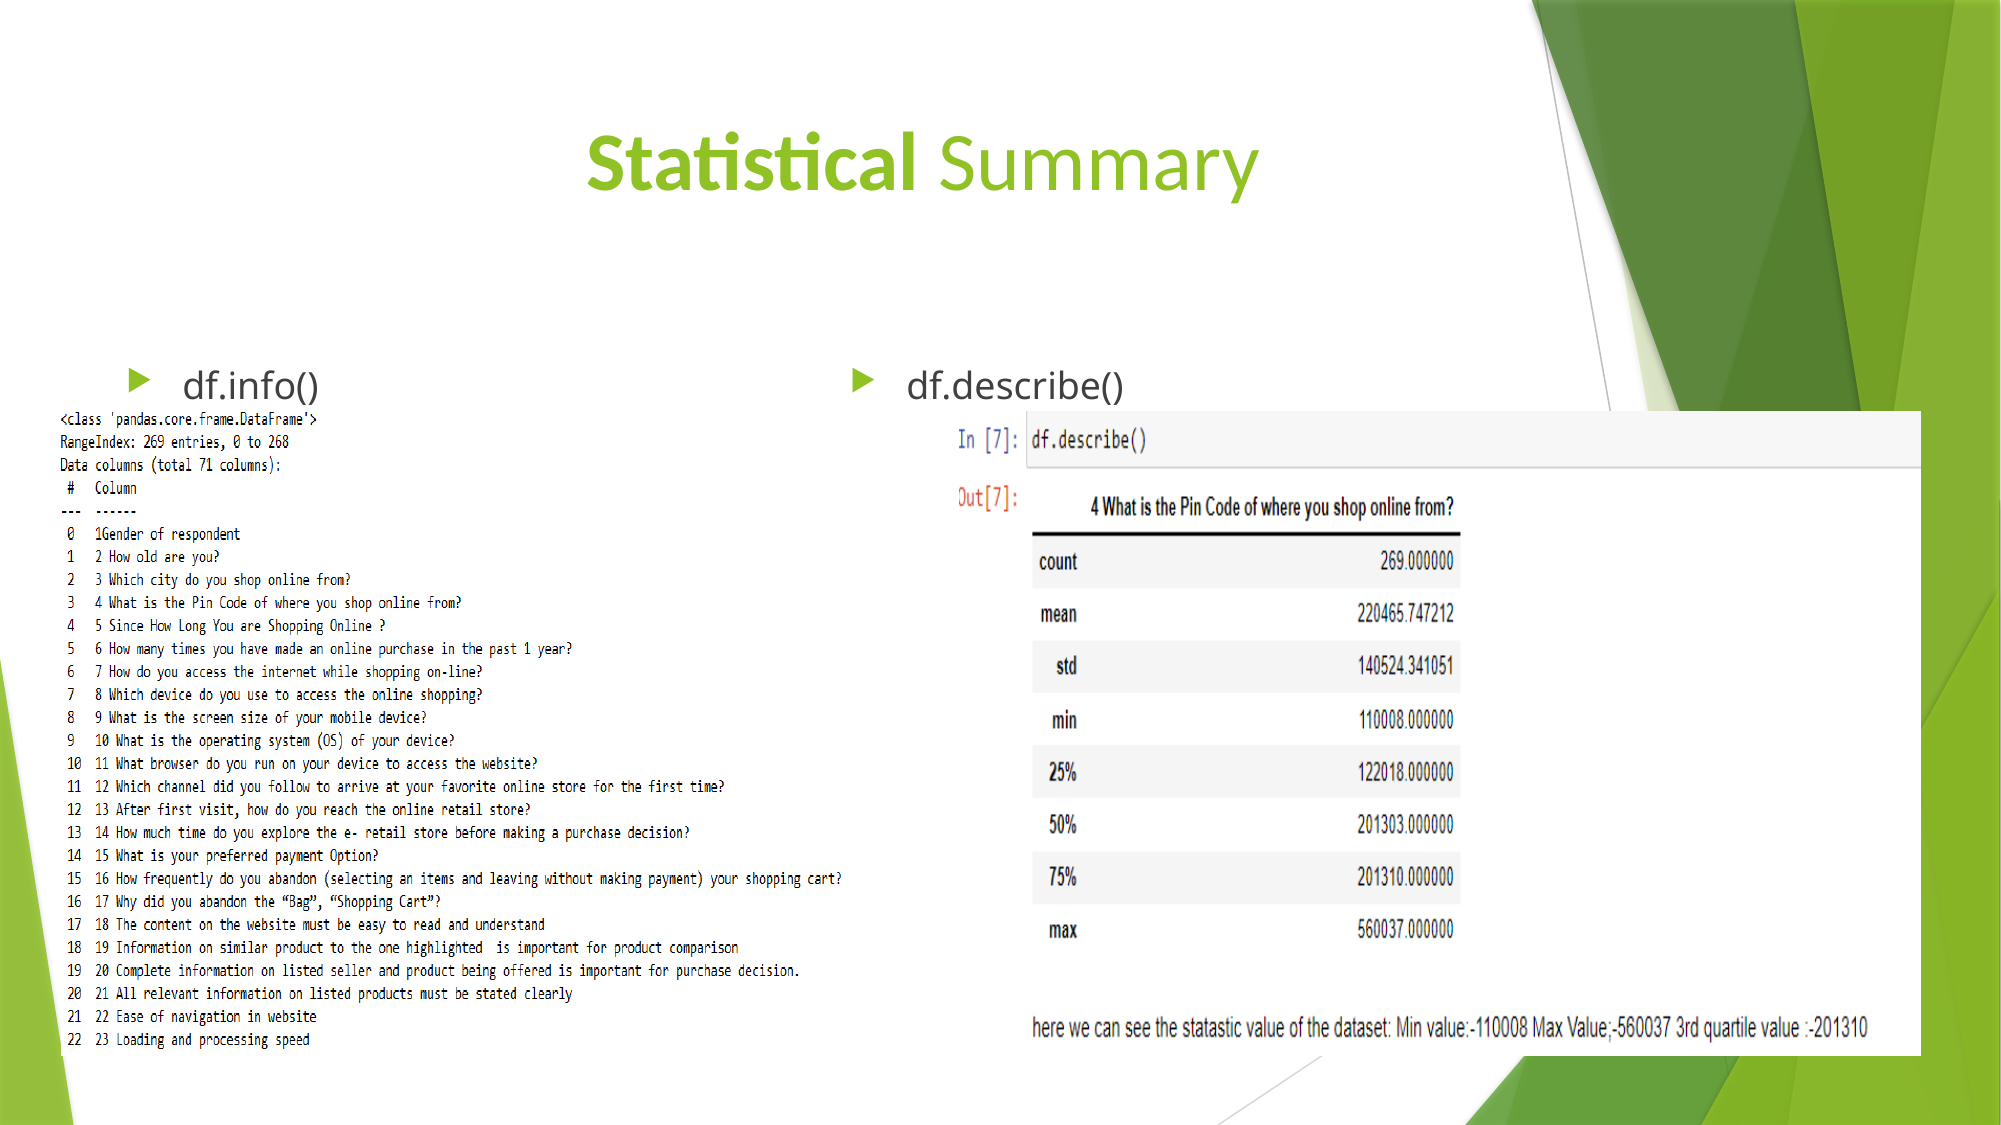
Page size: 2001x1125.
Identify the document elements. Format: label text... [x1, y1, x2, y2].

list df.info() [111, 354, 798, 409]
title Statistical Summary [111, 99, 1522, 317]
picture [60, 410, 853, 1056]
picture [959, 410, 1921, 1056]
list df.describe() [834, 354, 1522, 992]
